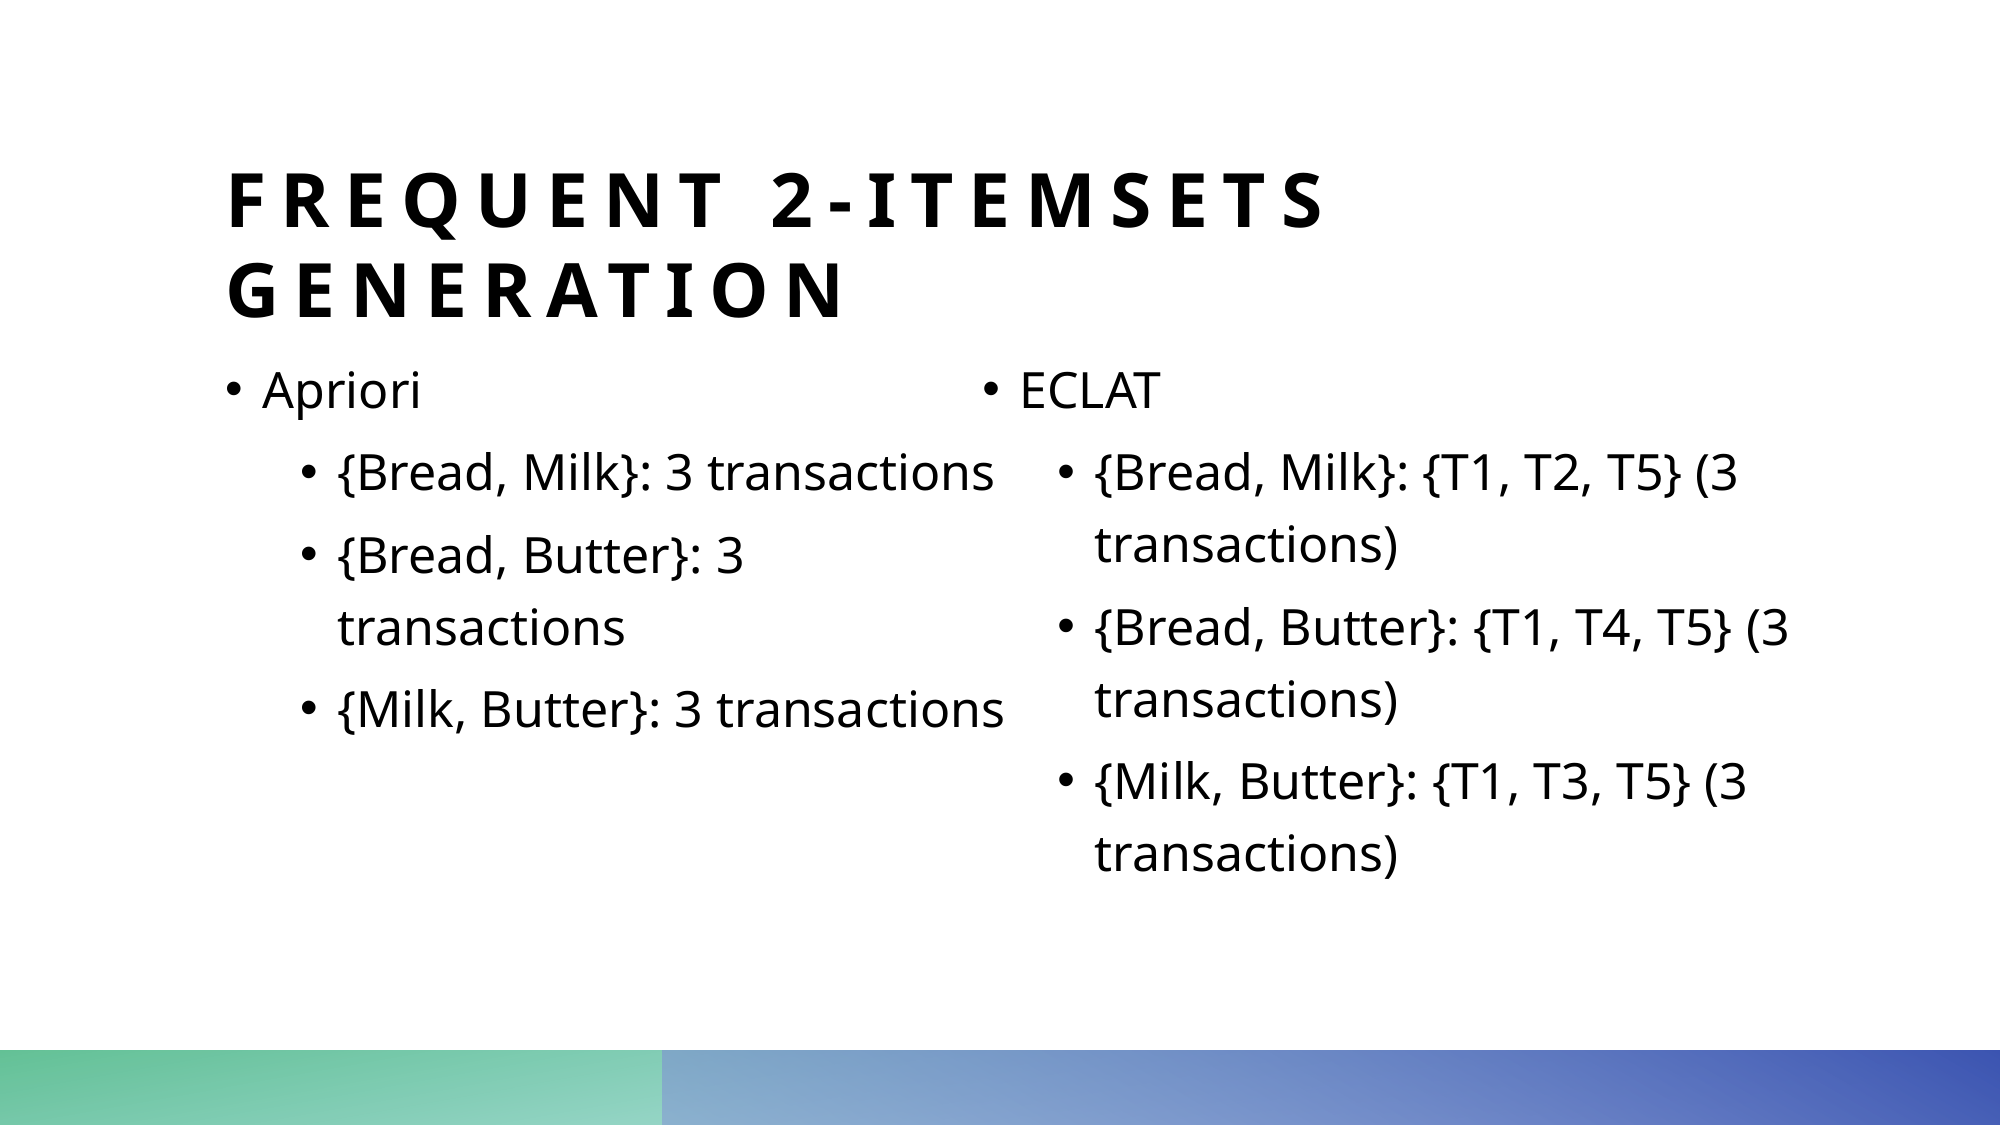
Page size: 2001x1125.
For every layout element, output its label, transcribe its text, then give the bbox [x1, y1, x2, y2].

list Apriori {Bread, Milk}: 3 transactions {Bread, Butter}: 3 transactions {Milk, Butter}: 3 transactions [225, 346, 982, 996]
list ECLAT {Bread, Milk}: {T1, T2, T5} (3 transactions) {Bread, Butter}: {T1, T4, T5} (3 transactions) {Milk, Butter}: {T1, T3, T5} (3 transactions) [982, 346, 1961, 996]
title Frequent 2-Itemsets Generation [225, 130, 1905, 333]
